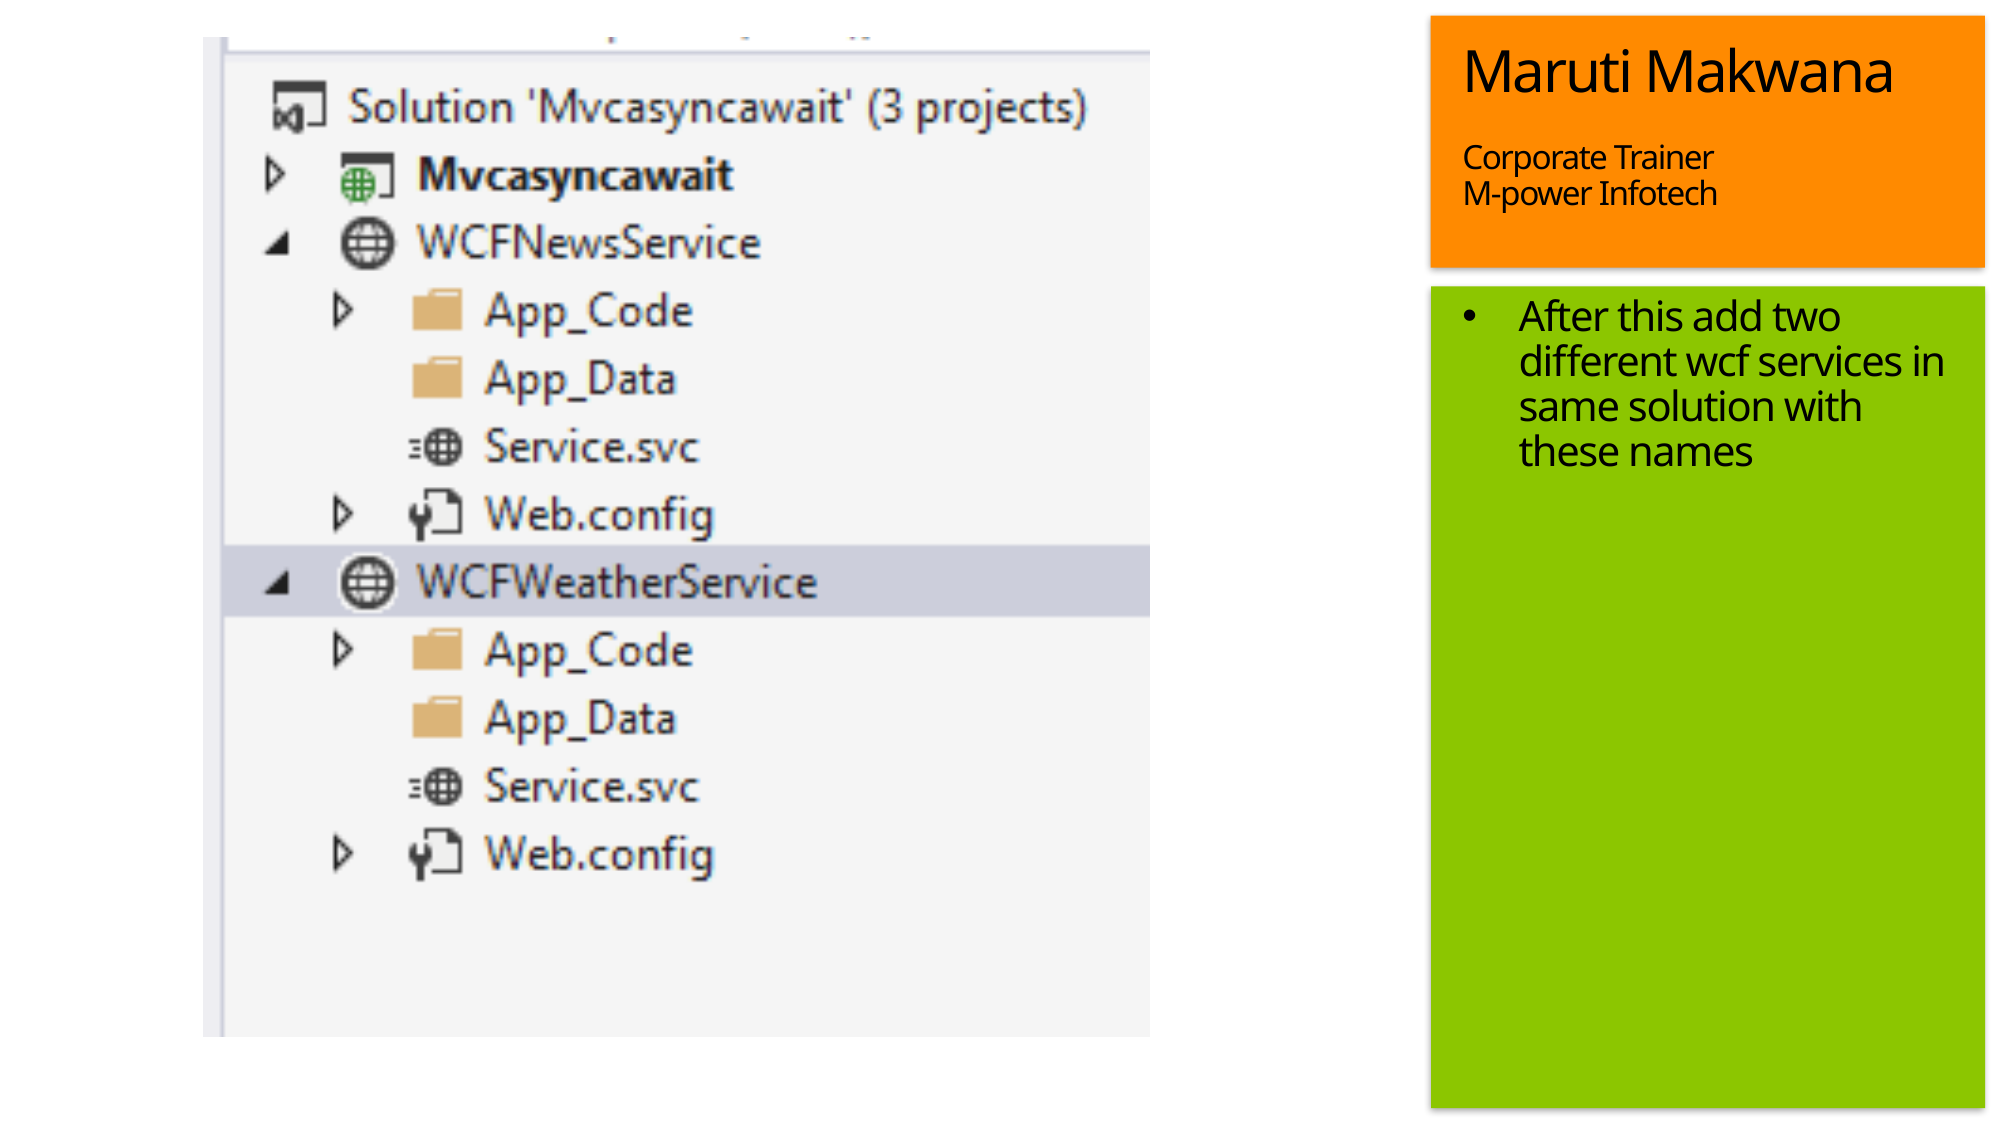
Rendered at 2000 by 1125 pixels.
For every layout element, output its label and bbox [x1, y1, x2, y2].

text_box [0, 0, 2000, 1125]
picture [203, 37, 1150, 1037]
